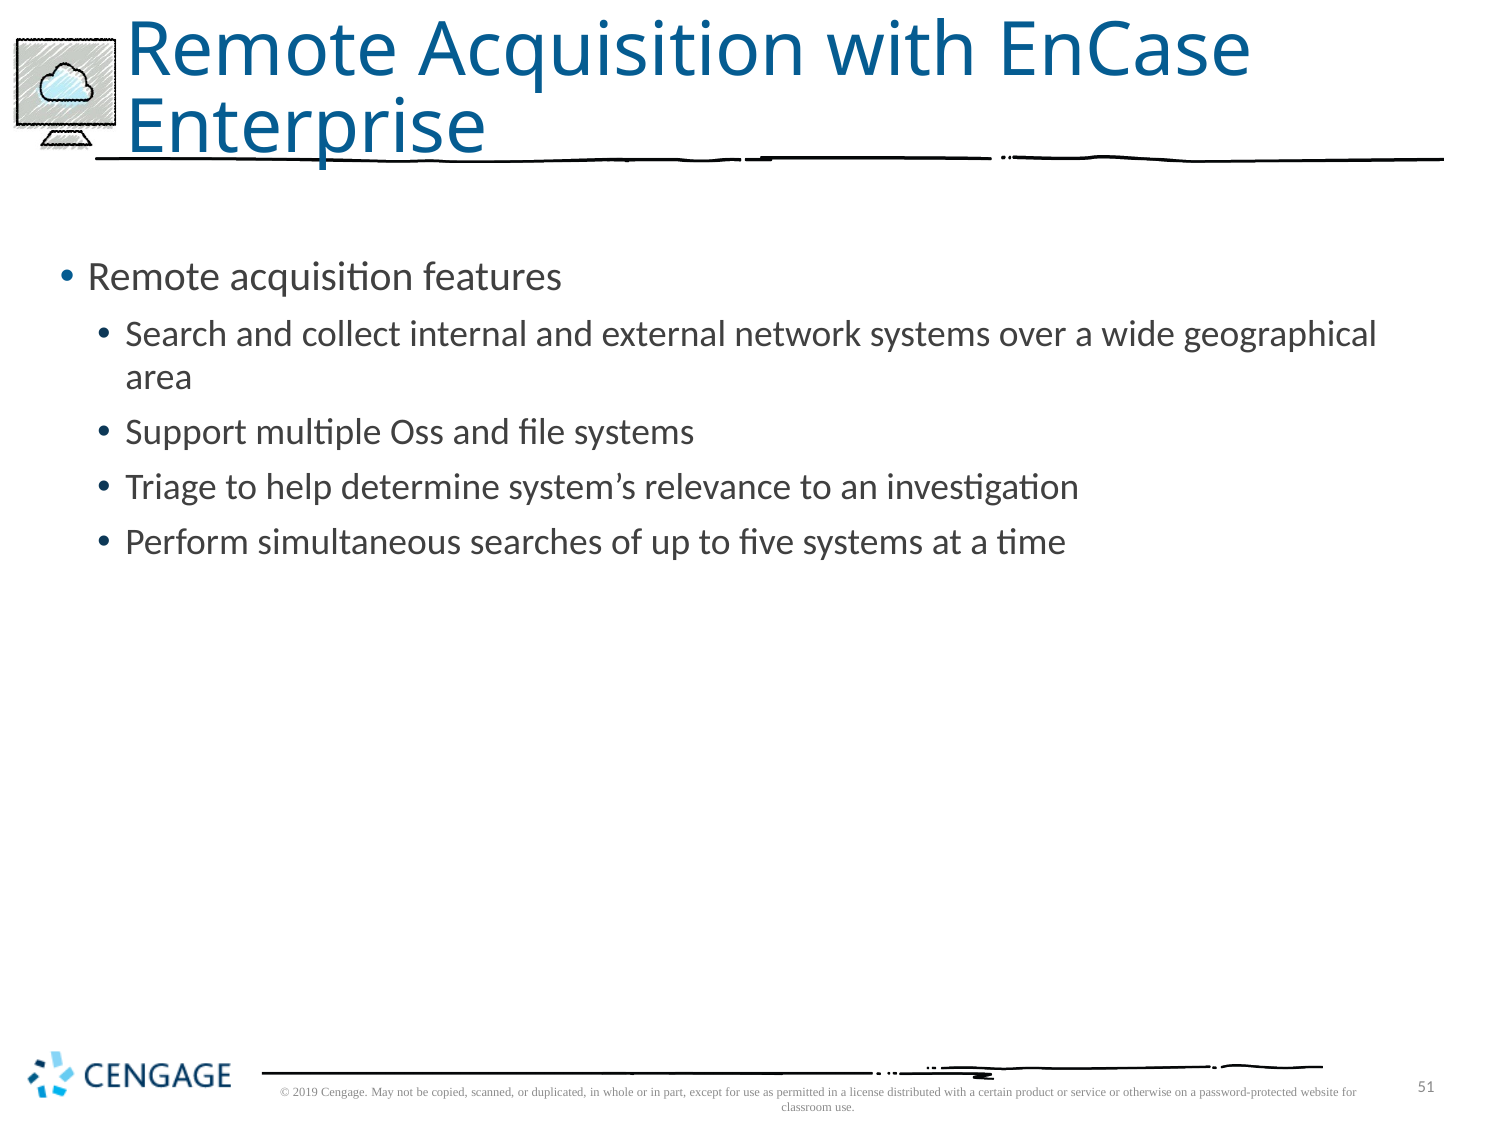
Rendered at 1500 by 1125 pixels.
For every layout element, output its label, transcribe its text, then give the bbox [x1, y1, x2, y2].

picture [95, 155, 1444, 163]
picture [7, 1037, 244, 1111]
footer © 2019 Cengage. May not be copied, scanned, or duplicated, in whole or in part, except for use as permitted in a license distributed with a certain product or service or otherwise on a password-protected website for classroom use. [261, 1079, 1375, 1120]
title Remote Acquisition with EnCase Enterprise [125, 52, 1442, 130]
picture [261, 1064, 1323, 1079]
list Remote acquisition features Search and collect internal and external network systems over a wide geographical area Support multiple Oss and file systems Triage to help determine system’s relevance to an investigation Perform simultaneous searches of up to five systems at a time [59, 252, 1441, 567]
picture [12, 36, 117, 151]
